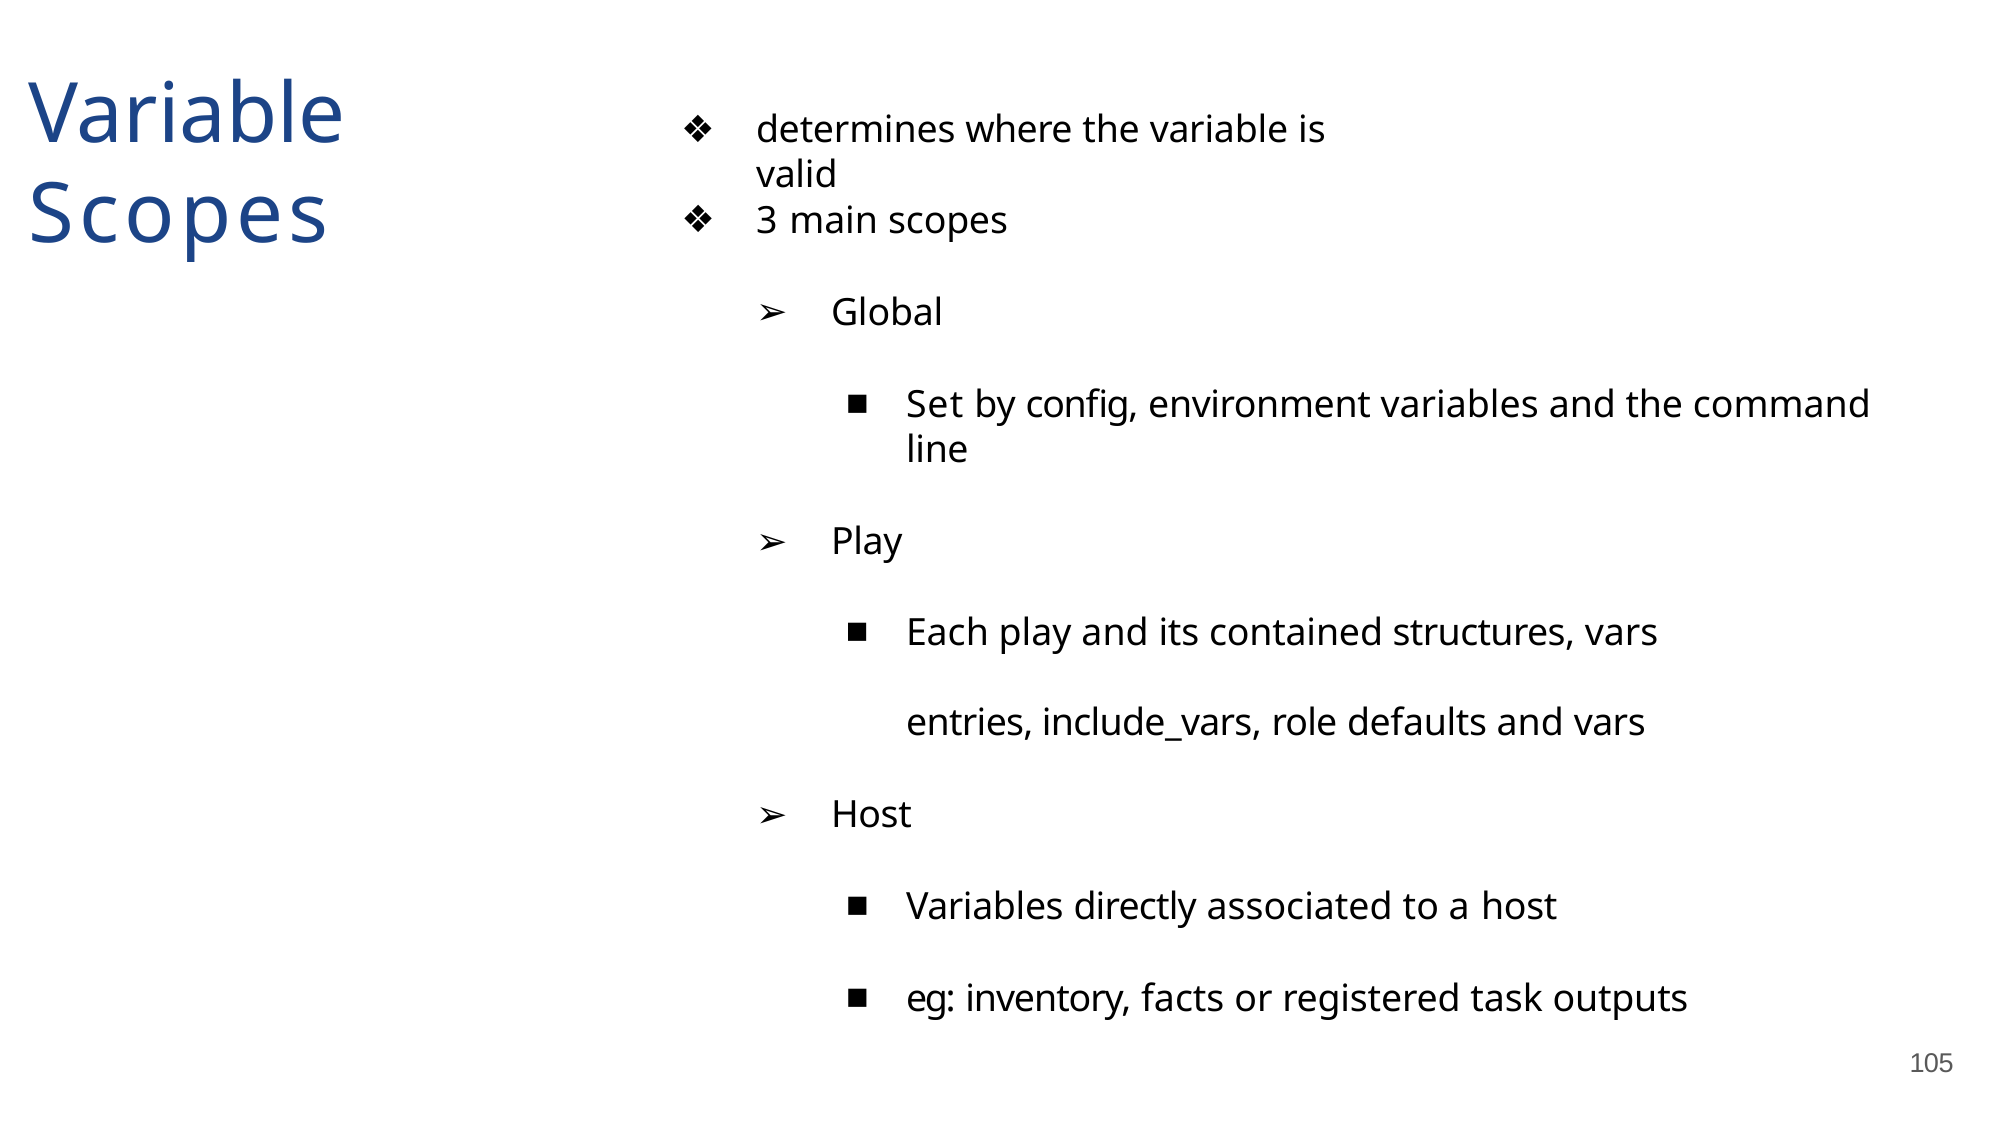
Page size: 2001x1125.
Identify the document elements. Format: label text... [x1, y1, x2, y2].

title Variable Scopes [26, 57, 653, 260]
text_box determines where the variable is valid [679, 103, 1383, 193]
slide_number 105 [1903, 1045, 1963, 1125]
text_box 3 main scopes Global Set by config, environment variables and the command line Play Each play and its contained structures, vars entries, include_vars, role defaults and vars Host Variables directly associated to a host eg: inventory, facts or registered task outputs [679, 193, 1888, 1020]
